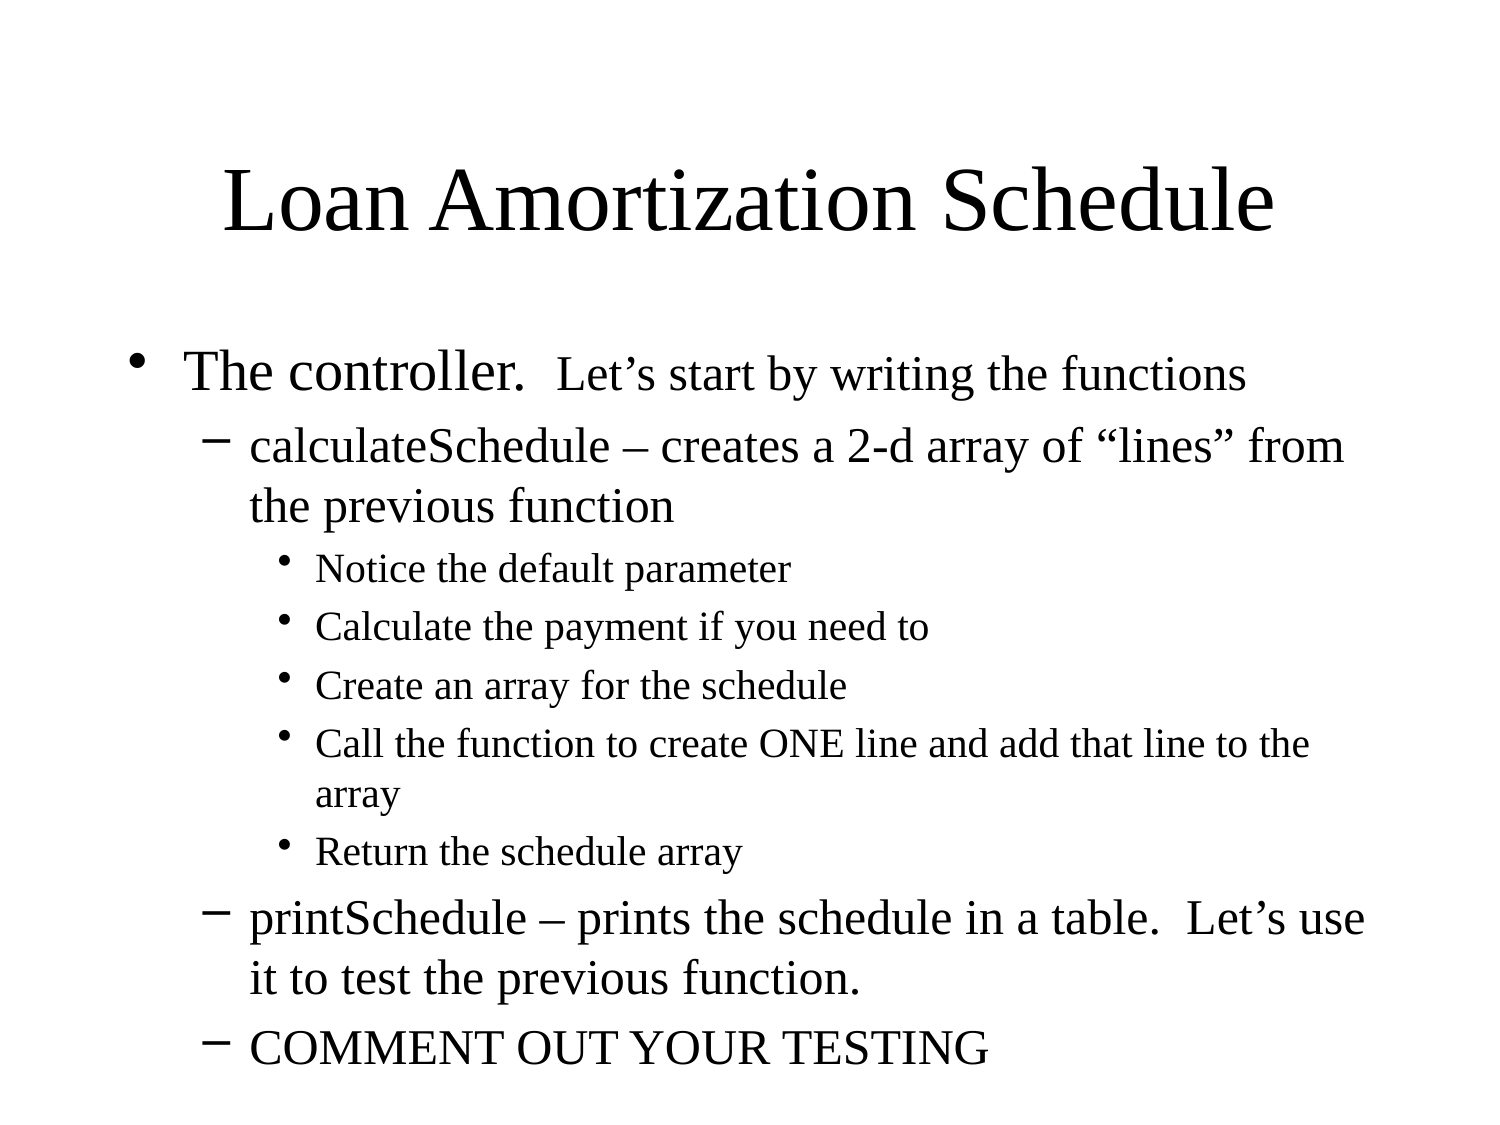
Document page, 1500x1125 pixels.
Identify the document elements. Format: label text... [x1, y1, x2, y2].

title Loan Amortization Schedule [112, 99, 1388, 288]
list The controller. Let’s start by writing the functions calculateSchedule – creates a 2-d array of “lines” from the previous function Notice the default parameter Calculate the payment if you need to Create an array for the schedule Call the function to create ONE line and add that line to the array Return the schedule array printSchedule – prints the schedule in a table. Let’s use it to test the previous function. COMMENT OUT YOUR TESTING [112, 324, 1388, 1000]
